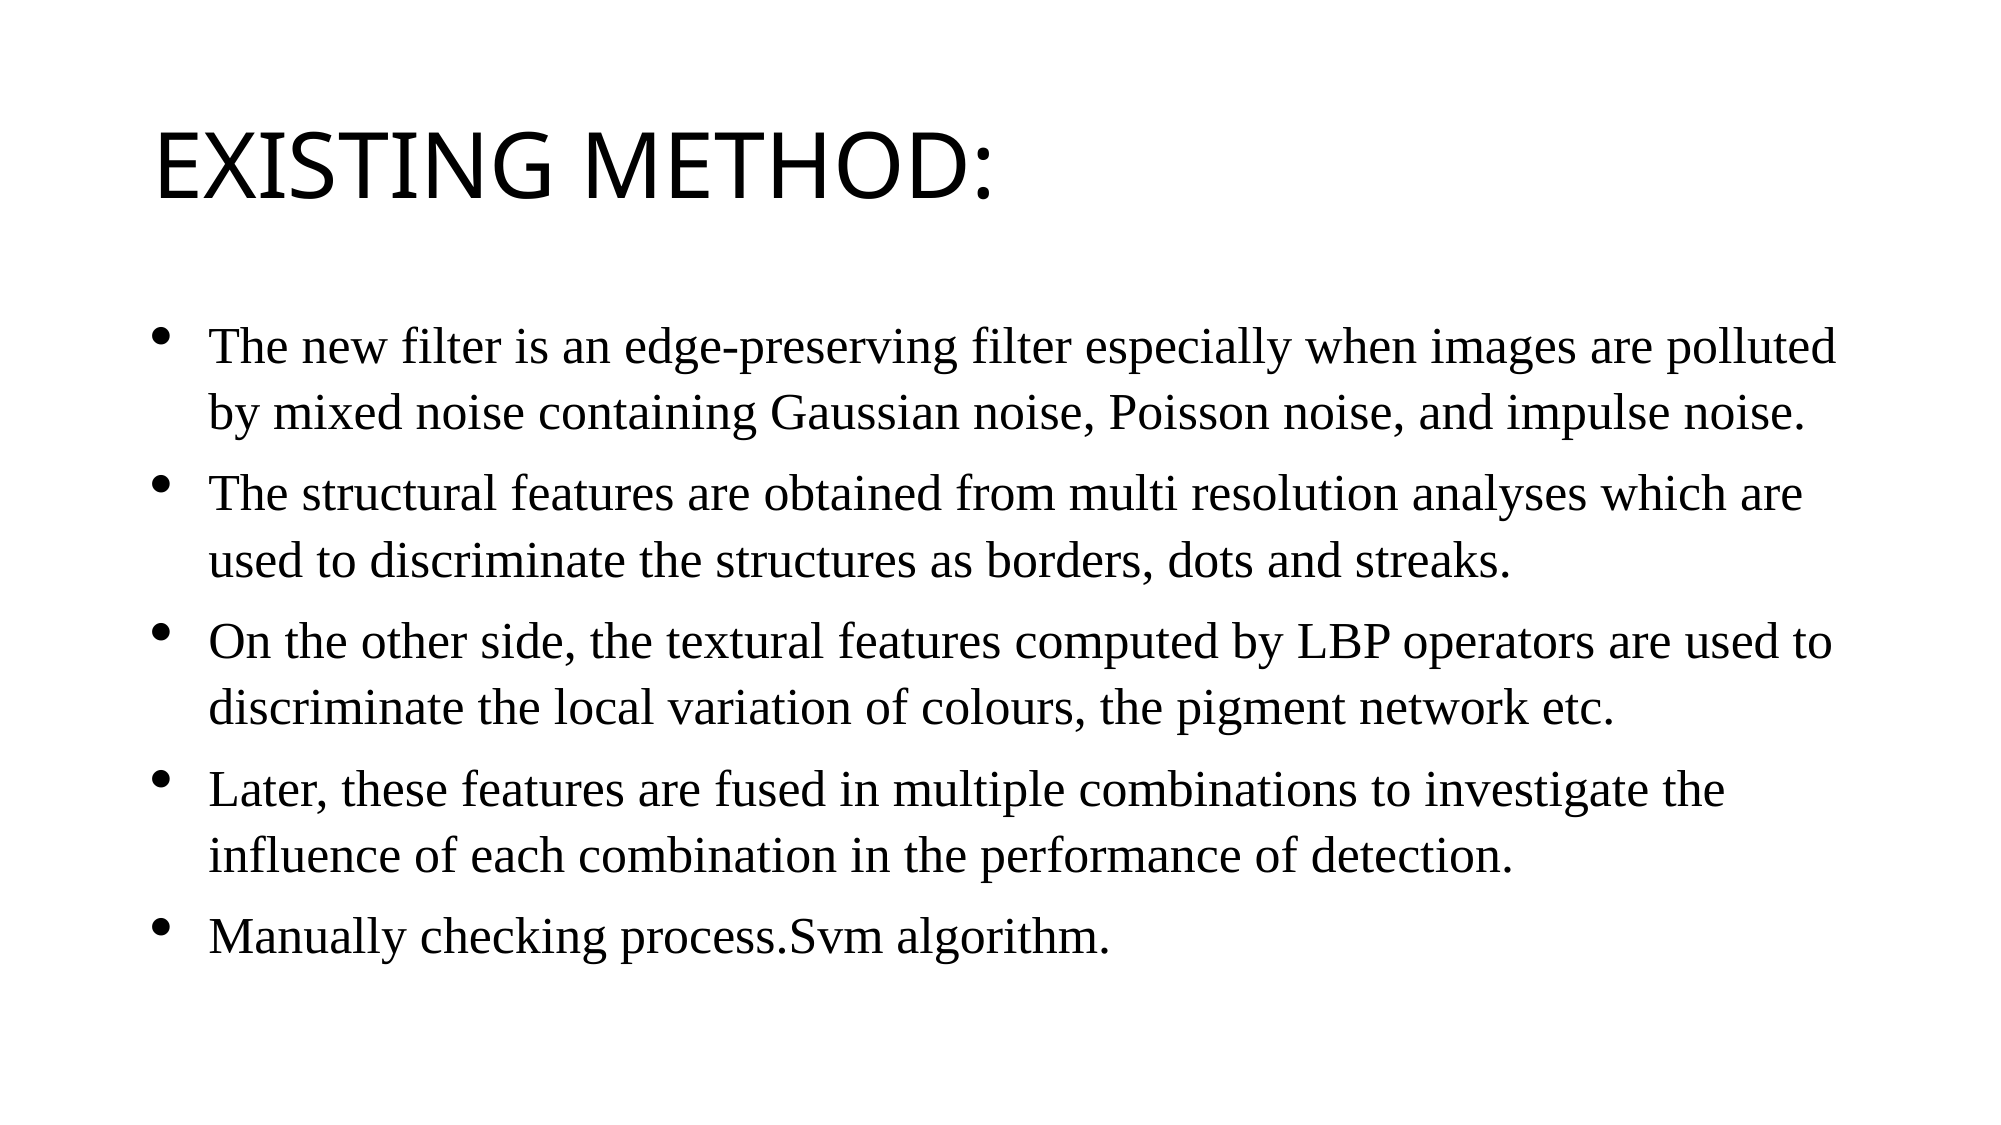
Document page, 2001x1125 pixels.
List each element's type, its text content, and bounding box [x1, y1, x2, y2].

title EXISTING METHOD: [137, 59, 1863, 278]
list The new filter is an edge-preserving filter especially when images are polluted by mixed noise containing Gaussian noise, Poisson noise, and impulse noise. The structural features are obtained from multi resolution analyses which are used to discriminate the structures as borders, dots and streaks. On the other side, the textural features computed by LBP operators are used to discriminate the local variation of colours, the pigment network etc. Later, these features are fused in multiple combinations to investigate the influence of each combination in the performance of detection. Manually checking process.Svm algorithm. [137, 299, 1863, 1014]
